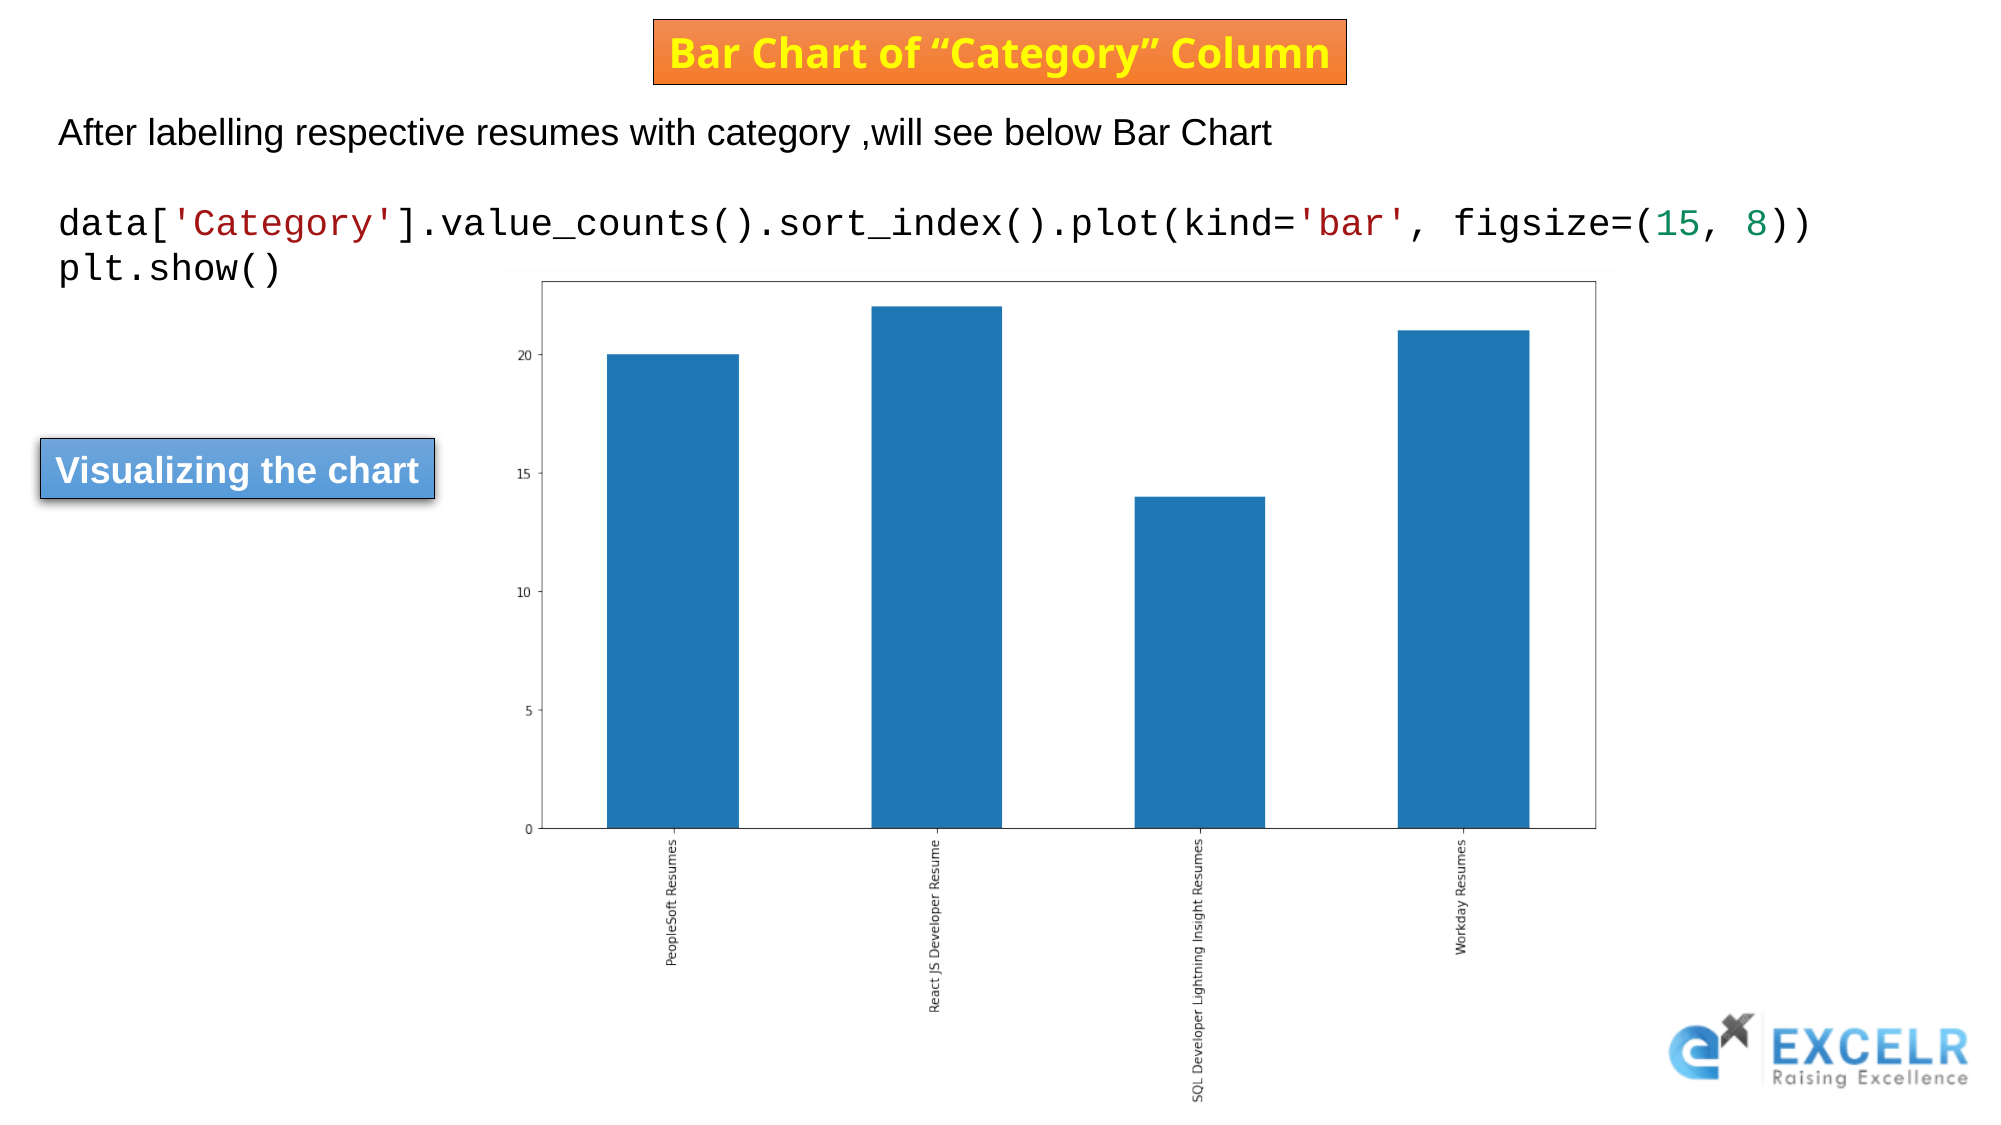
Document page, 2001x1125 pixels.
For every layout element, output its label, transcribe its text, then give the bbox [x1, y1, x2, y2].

text_box Bar Chart of “Category” Column [653, 19, 1347, 85]
picture [1634, 979, 2000, 1125]
text_box After labelling respective resumes with category ,will see below Bar Chart data['Category'].value_counts().sort_index().plot(kind='bar', figsize=(15, 8)) plt.show() [43, 100, 1828, 341]
picture [499, 271, 1618, 1109]
text_box Visualizing the chart [40, 438, 435, 499]
